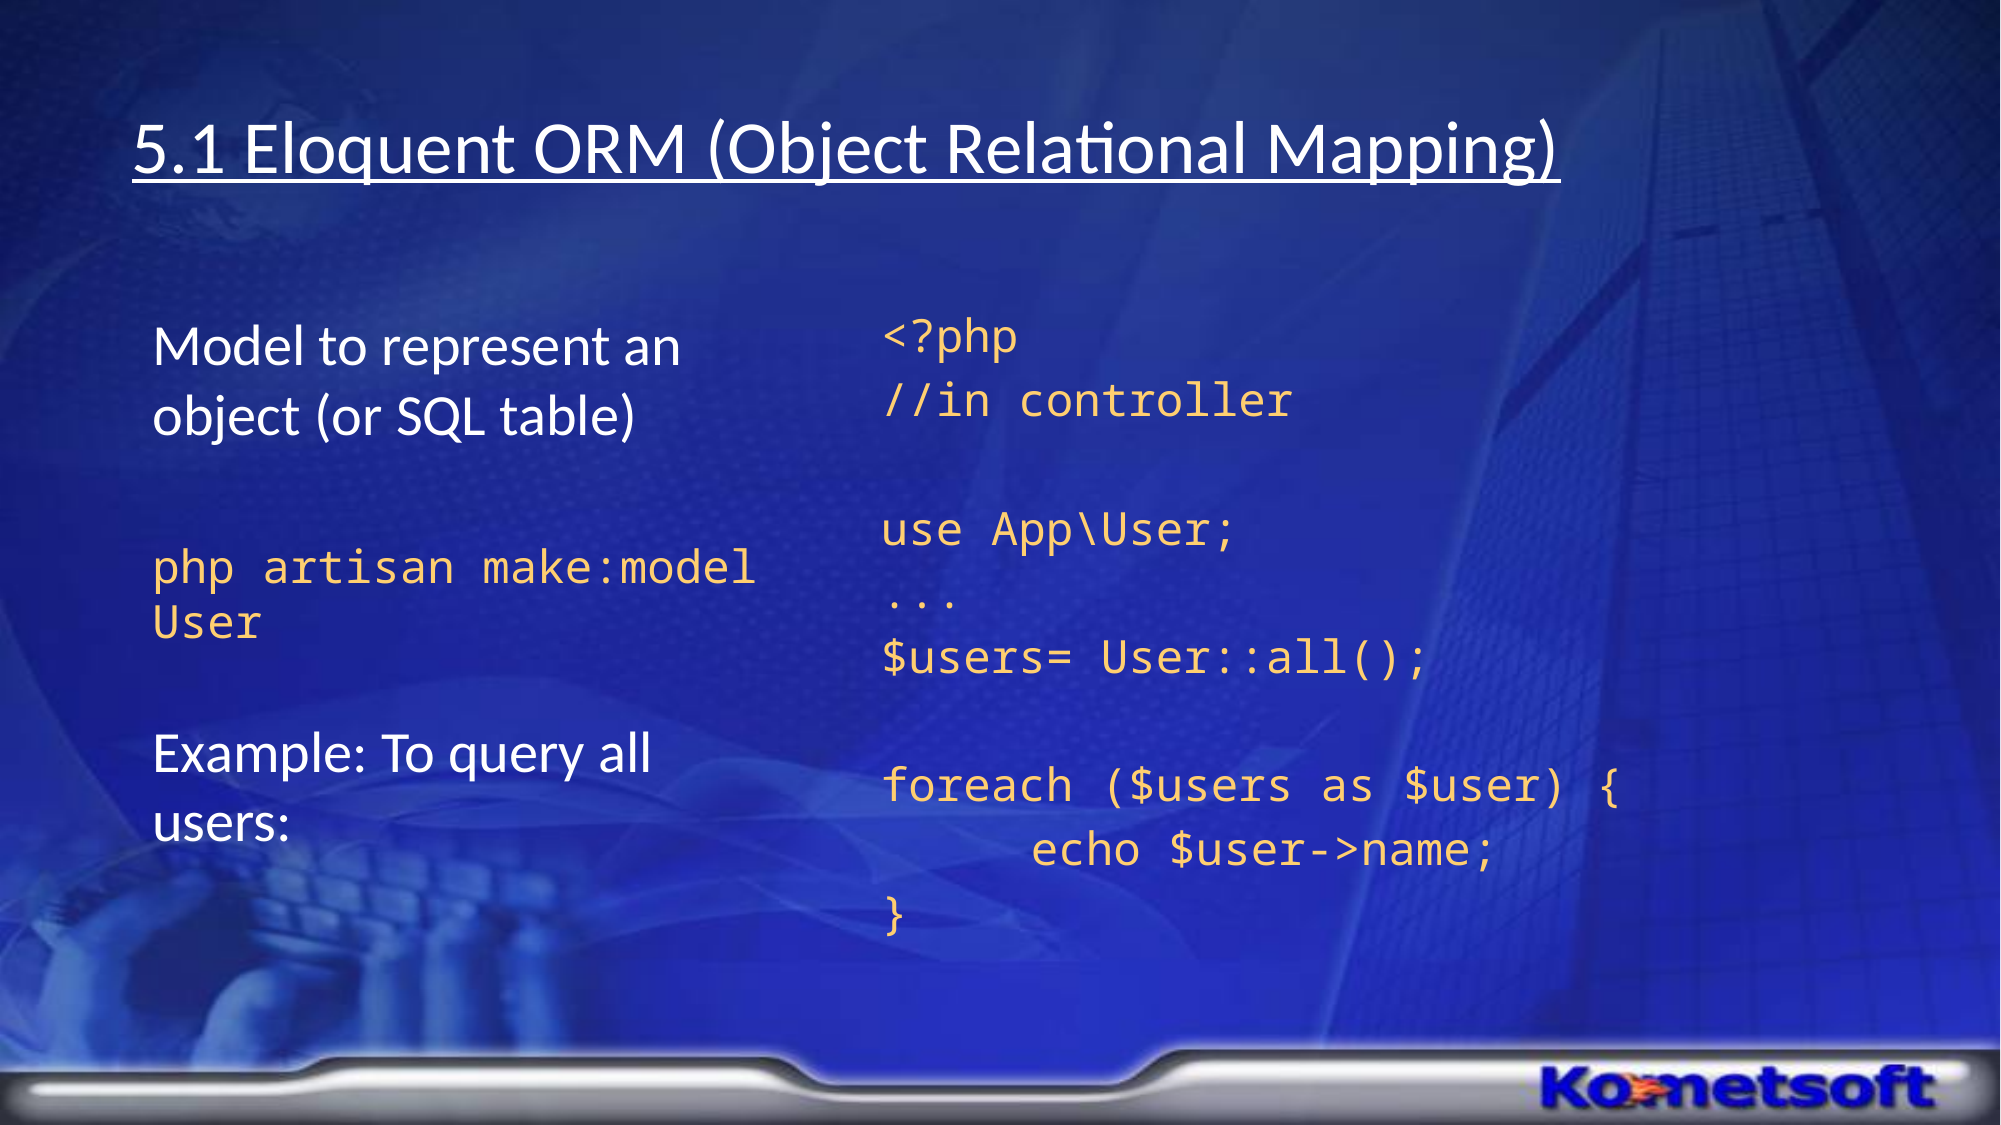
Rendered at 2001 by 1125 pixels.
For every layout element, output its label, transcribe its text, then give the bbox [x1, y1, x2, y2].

list <?php //in controller use App\User; ... $users= User::all(); foreach ($users as $user) { echo $user->name; } [865, 298, 1863, 1014]
list Model to represent an object (or SQL table) php artisan make:model User Example: To query all users: [136, 298, 804, 1014]
picture [0, 0, 2001, 1125]
title 5.1 Eloquent ORM (Object Relational Mapping) [116, 49, 1951, 238]
